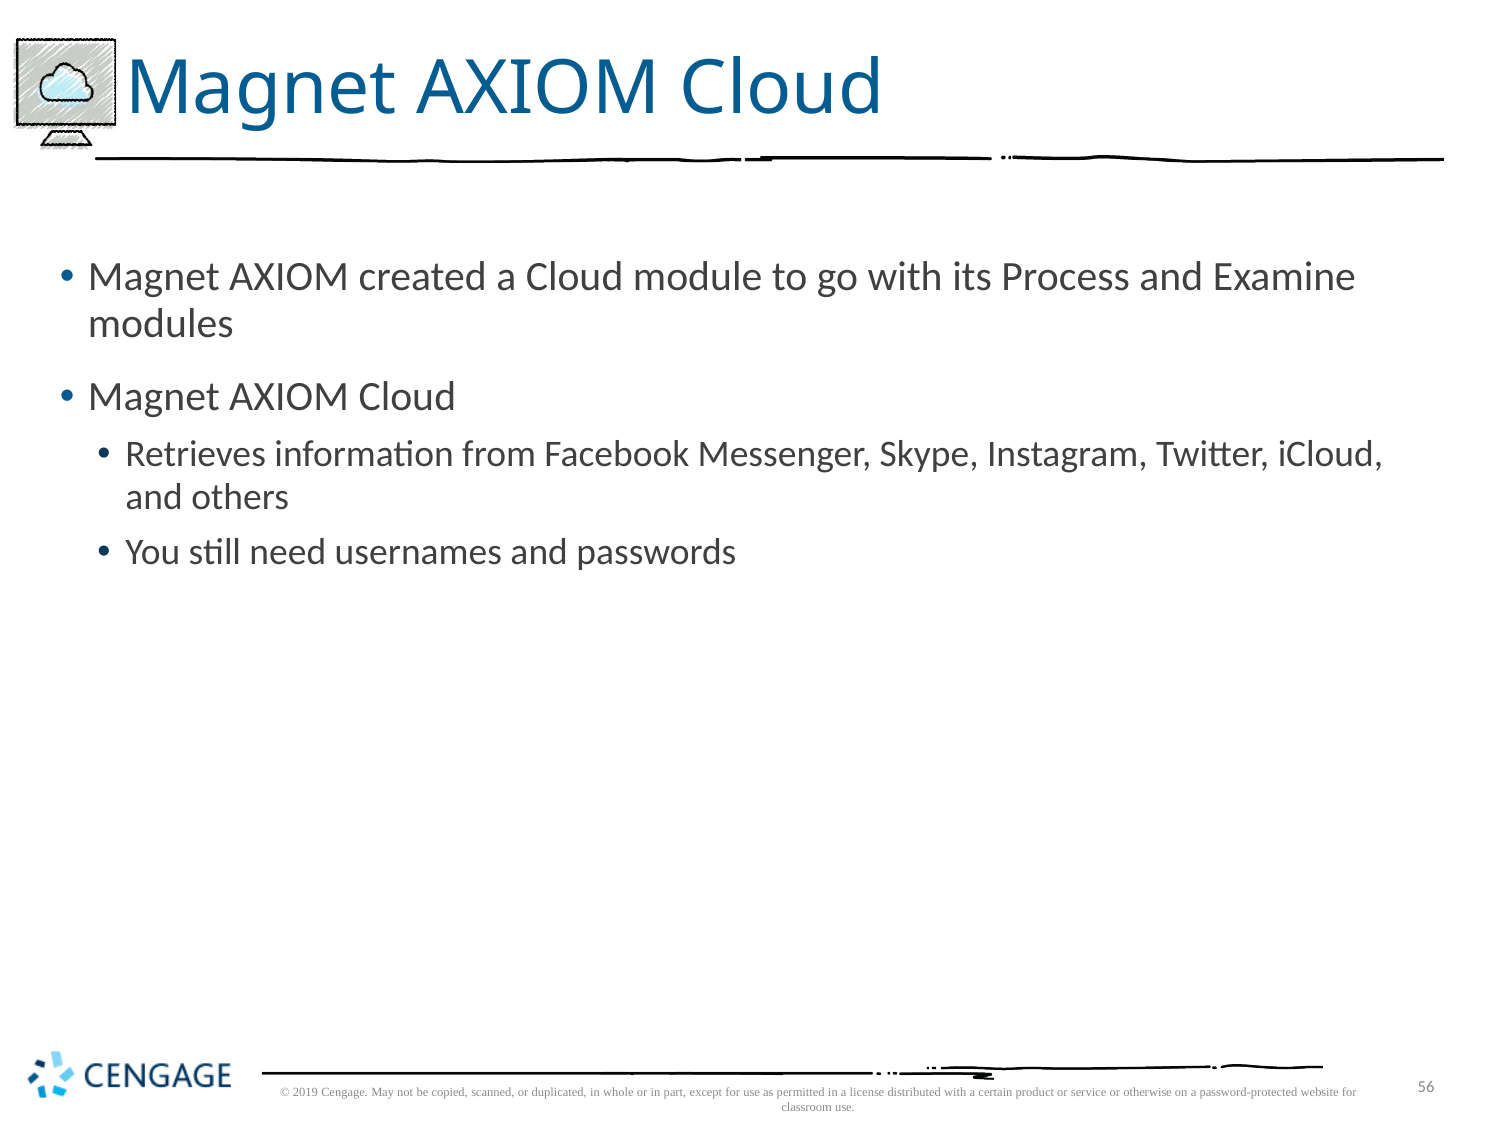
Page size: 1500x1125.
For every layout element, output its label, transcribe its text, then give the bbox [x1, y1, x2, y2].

picture [7, 1037, 244, 1111]
footer © 2019 Cengage. May not be copied, scanned, or duplicated, in whole or in part, except for use as permitted in a license distributed with a certain product or service or otherwise on a password-protected website for classroom use. [261, 1079, 1375, 1120]
picture [95, 155, 1444, 163]
picture [12, 36, 117, 151]
picture [261, 1064, 1323, 1079]
title Magnet AXIOM Cloud [125, 51, 1442, 130]
list Magnet AXIOM created a Cloud module to go with its Process and Examine modules Magnet AXIOM Cloud Retrieves information from Facebook Messenger, Skype, Instagram, Twitter, iCloud, and others You still need usernames and passwords [59, 252, 1441, 577]
